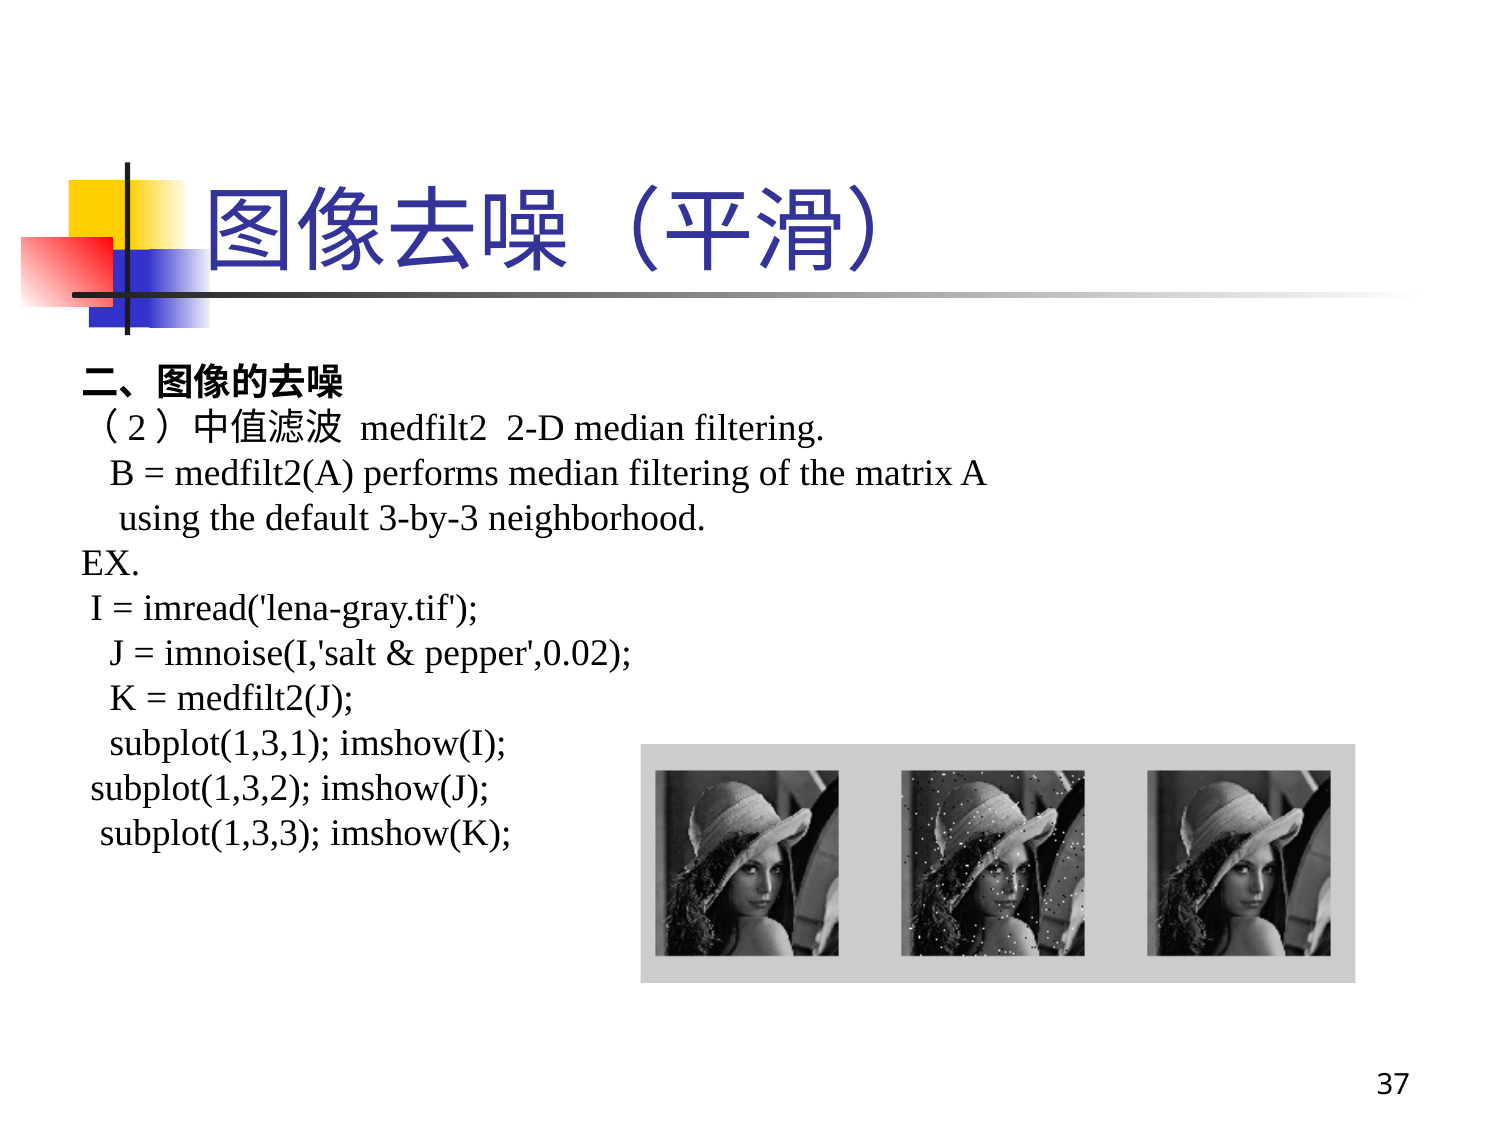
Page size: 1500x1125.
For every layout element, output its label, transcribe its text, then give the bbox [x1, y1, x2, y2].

slide_number 37 [1112, 1037, 1426, 1113]
text_box 图像去噪（平滑） [188, 101, 1468, 289]
text_box 二、图像的去噪 （2）中值滤波 medfilt2 2-D median filtering. B = medfilt2(A) performs median filtering of the matrix A using the default 3-by-3 neighborhood. EX. I = imread('lena-gray.tif'); J = imnoise(I,'salt & pepper',0.02); K = medfilt2(J); subplot(1,3,1); imshow(I); subplot(1,3,2); imshow(J); subplot(1,3,3); imshow(K); [66, 350, 1201, 861]
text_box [640, 744, 1356, 983]
